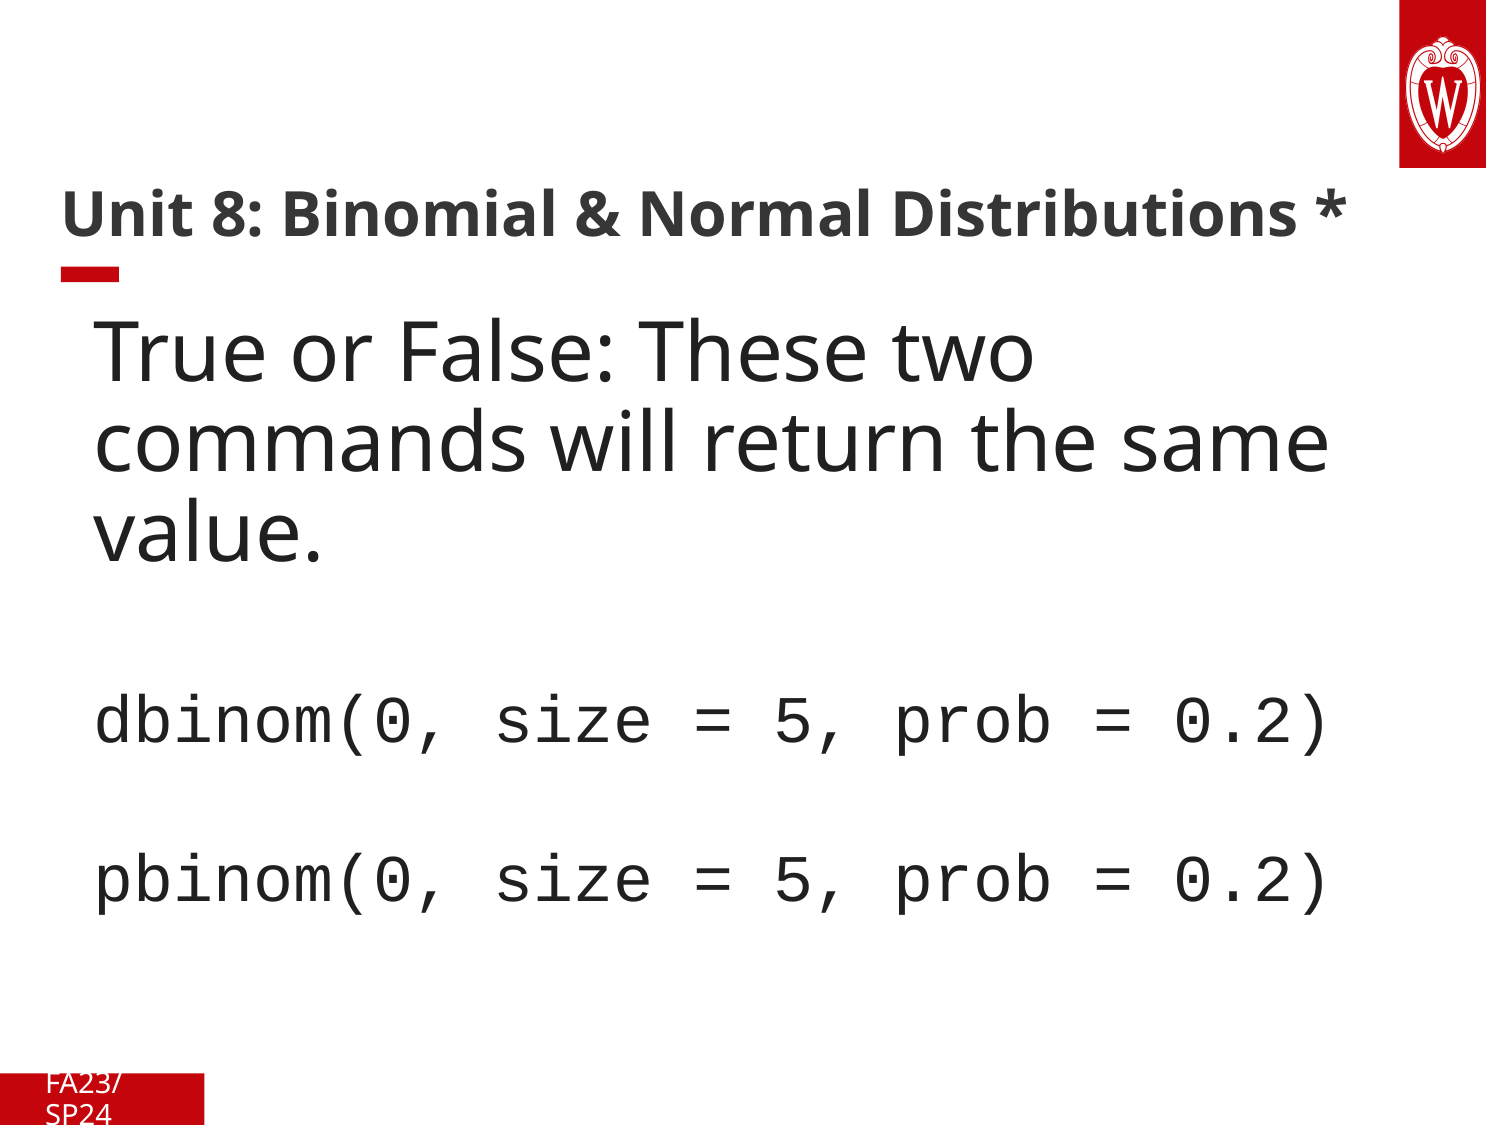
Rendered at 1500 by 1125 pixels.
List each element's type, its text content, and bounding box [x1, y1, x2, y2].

picture [1405, 36, 1481, 154]
title Unit 8: Binomial & Normal Distributions * [60, 75, 1374, 250]
list True or False: These two commands will return the same value. dbinom(0, size = 5, prob = 0.2) pbinom(0, size = 5, prob = 0.2) [37, 301, 1441, 1032]
list FA23/SP24 [0, 1073, 205, 1125]
